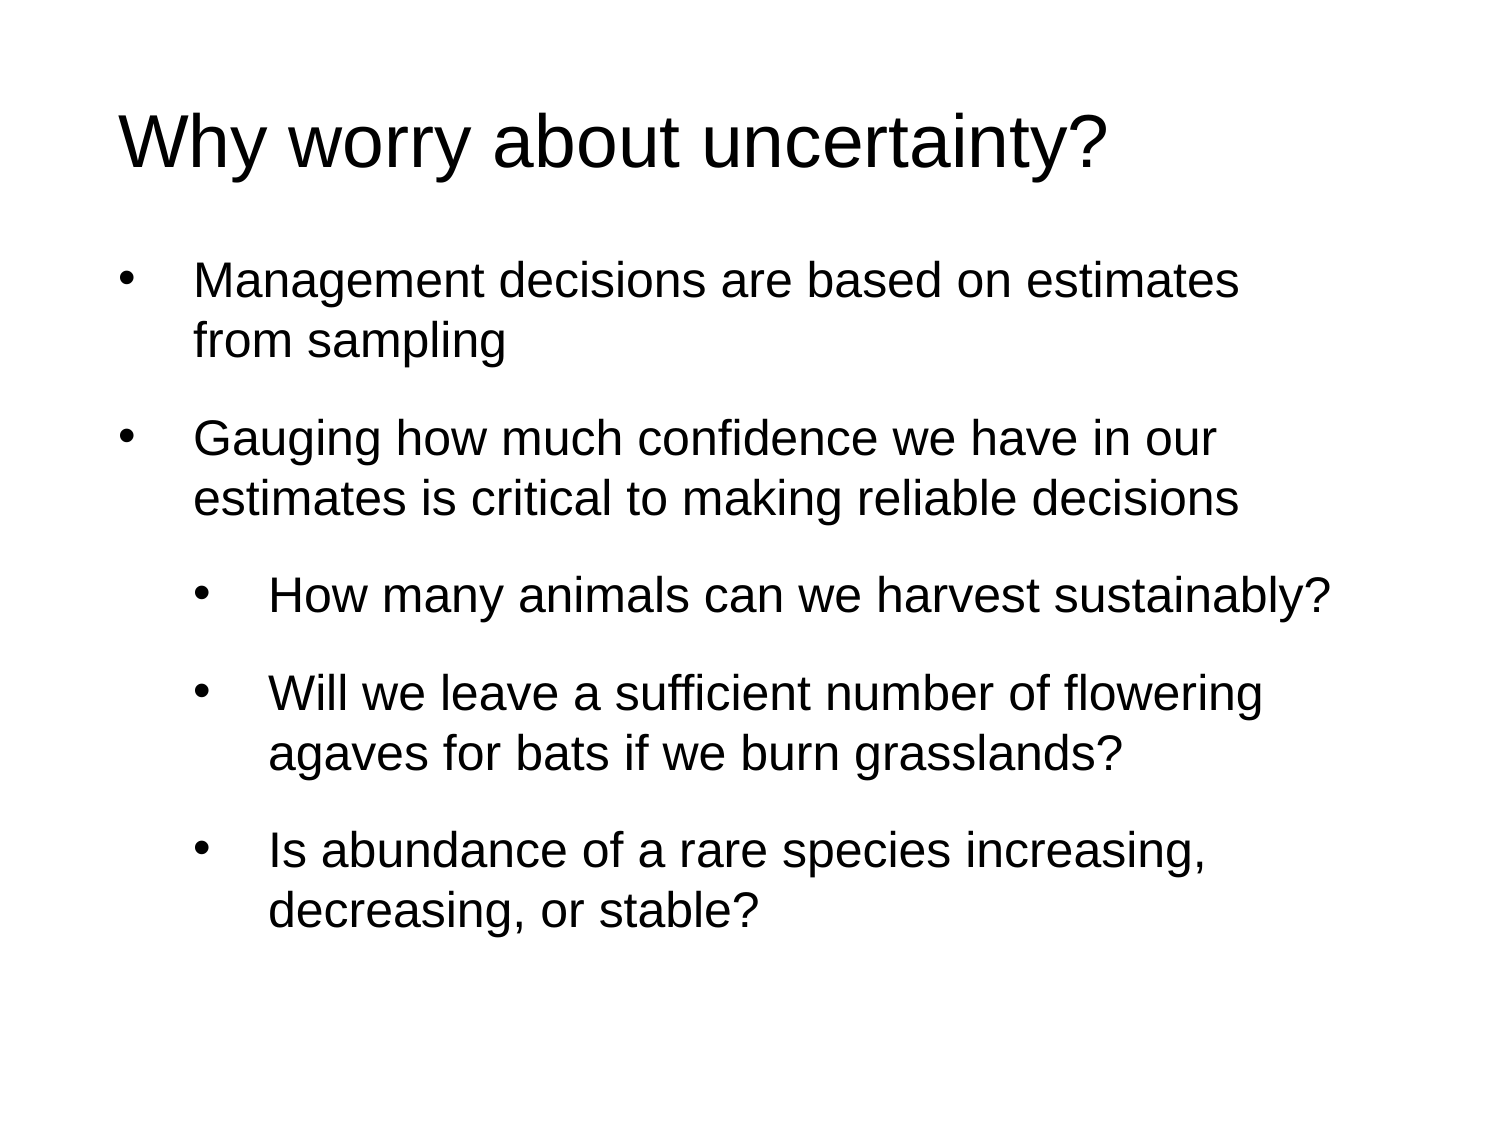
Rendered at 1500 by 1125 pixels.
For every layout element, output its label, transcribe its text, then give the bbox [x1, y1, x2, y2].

text_box Why worry about uncertainty? [103, 59, 1397, 215]
text_box Management decisions are based on estimates from sampling Gauging how much confidence we have in our estimates is critical to making reliable decisions How many animals can we harvest sustainably? Will we leave a sufficient number of flowering agaves for bats if we burn grasslands? Is abundance of a rare species increasing, decreasing, or stable? [103, 240, 1350, 946]
